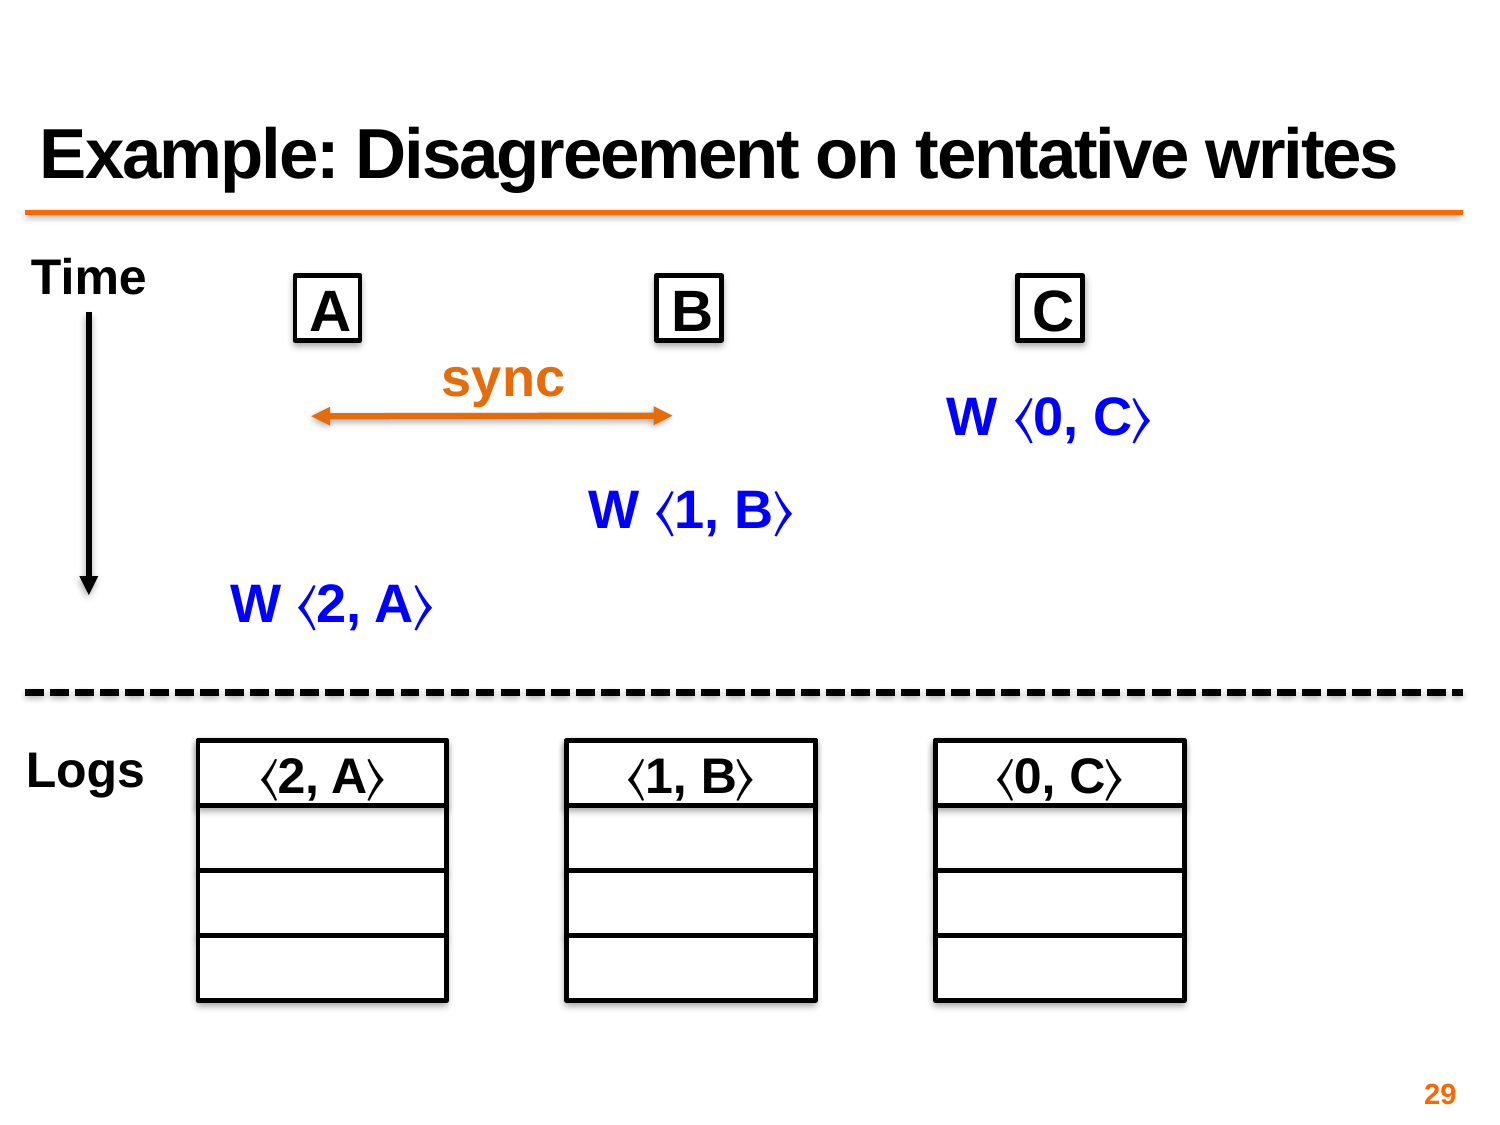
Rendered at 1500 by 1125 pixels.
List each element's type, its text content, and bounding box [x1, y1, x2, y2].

text_box [935, 870, 1185, 935]
text_box [935, 812, 1185, 870]
text_box W 〈0, C〉 [932, 373, 1168, 454]
text_box W 〈1, B〉 [573, 467, 810, 548]
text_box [311, 334, 673, 417]
text_box Time [15, 237, 162, 313]
text_box W 〈2, A〉 [215, 561, 450, 642]
text_box [935, 935, 1185, 1001]
text_box [197, 870, 448, 935]
text_box [566, 812, 816, 870]
slide_number 29 [1112, 1074, 1463, 1110]
text_box 〈0, C〉 [935, 740, 1185, 806]
text_box [197, 812, 448, 870]
text_box [197, 935, 448, 1001]
title Example: Disagreement on tentative writes [24, 24, 1463, 201]
text_box B [656, 275, 722, 341]
text_box 〈1, B〉 [566, 740, 816, 806]
text_box A [294, 275, 361, 341]
text_box Logs [10, 729, 160, 805]
text_box C [1017, 275, 1083, 341]
text_box [566, 870, 816, 935]
text_box [566, 935, 816, 1001]
text_box 〈2, A〉 [197, 740, 448, 806]
